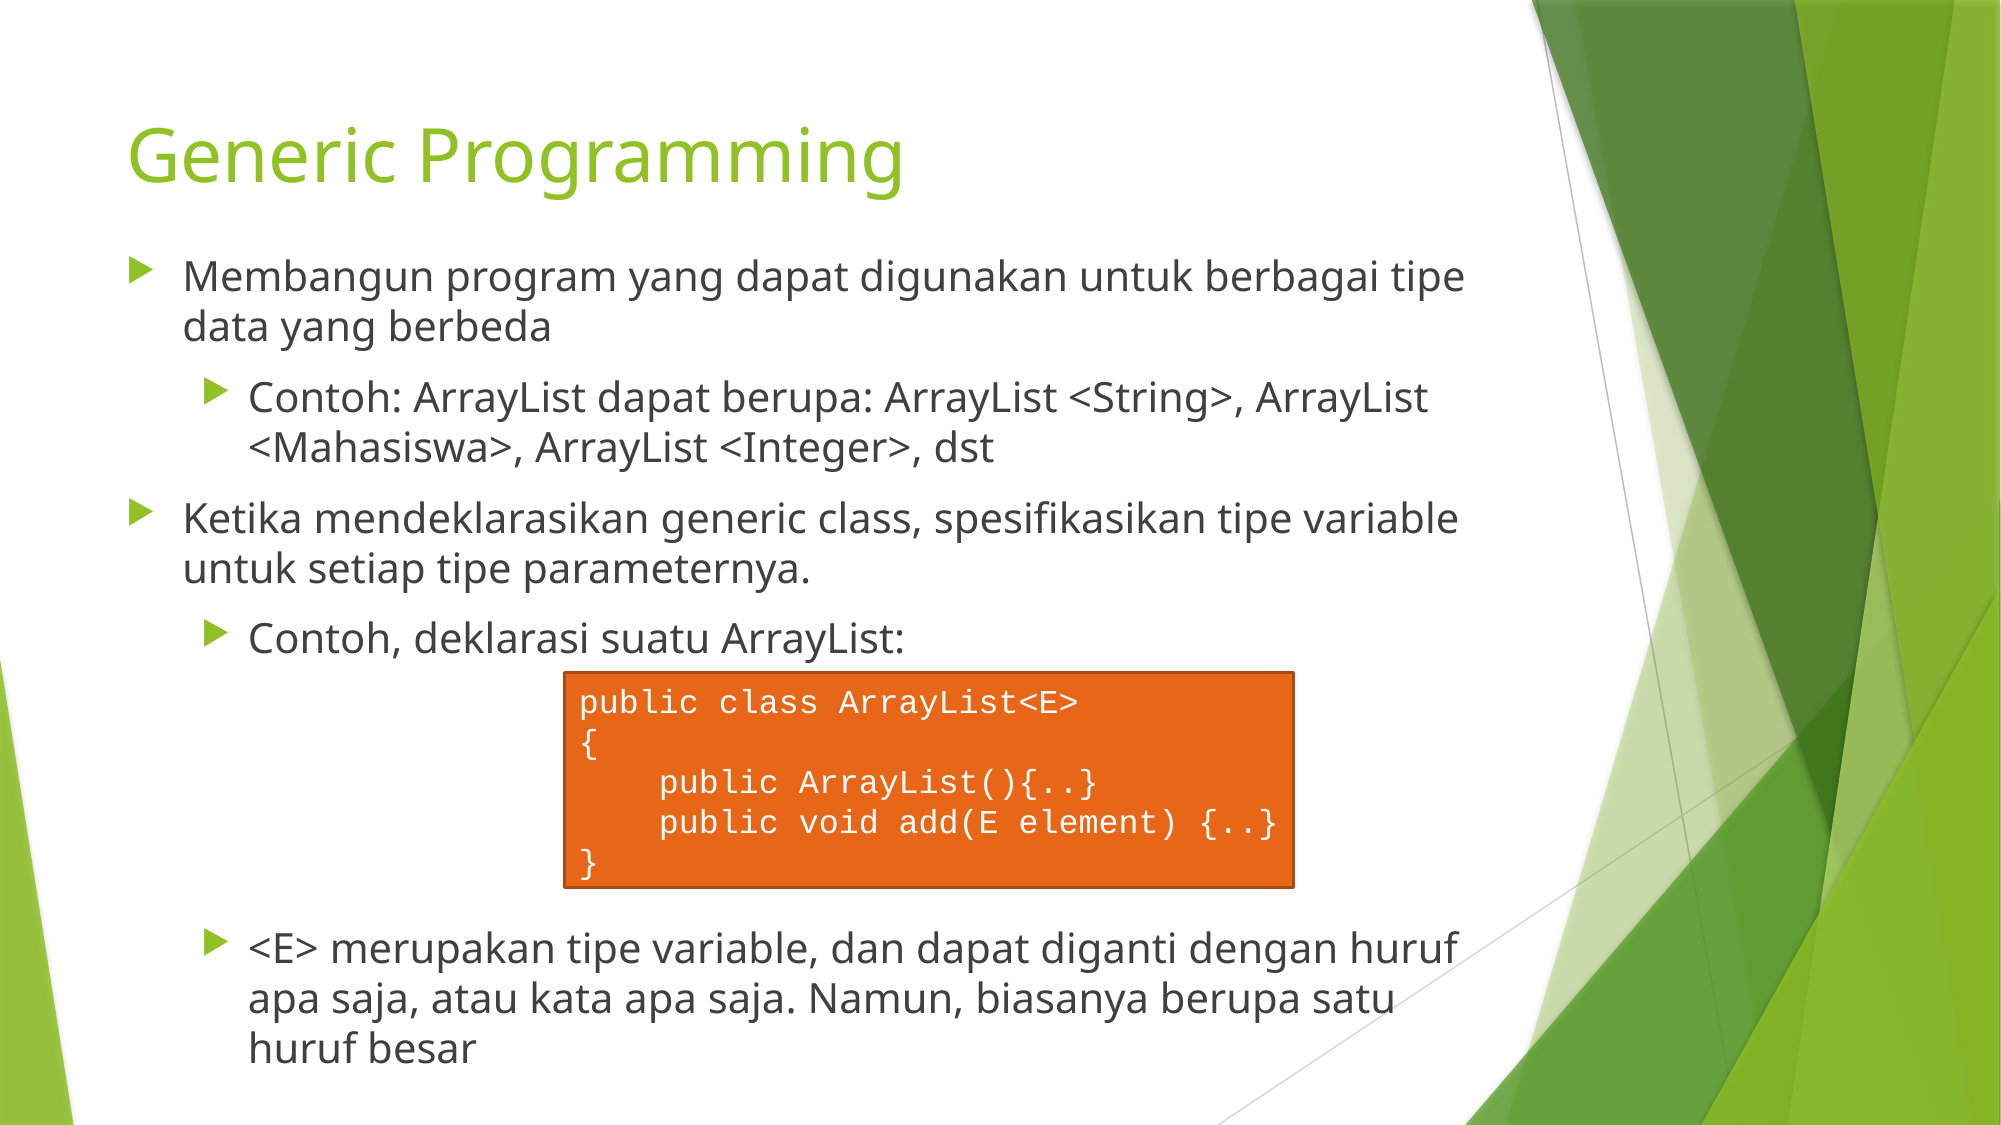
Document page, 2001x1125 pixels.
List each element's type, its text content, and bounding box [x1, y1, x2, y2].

title Generic Programming [111, 99, 1522, 242]
text_box public class ArrayList<E> { public ArrayList(){..} public void add(E element) {..} } [563, 671, 1295, 889]
list Membangun program yang dapat digunakan untuk berbagai tipe data yang berbeda Contoh: ArrayList dapat berupa: ArrayList <String>, ArrayList <Mahasiswa>, ArrayList <Integer>, dst Ketika mendeklarasikan generic class, spesifikasikan tipe variable untuk setiap tipe parameternya. Contoh, deklarasi suatu ArrayList: <E> merupakan tipe variable, dan dapat diganti dengan huruf apa saja, atau kata apa saja. Namun, biasanya berupa satu huruf besar [111, 242, 1522, 1014]
